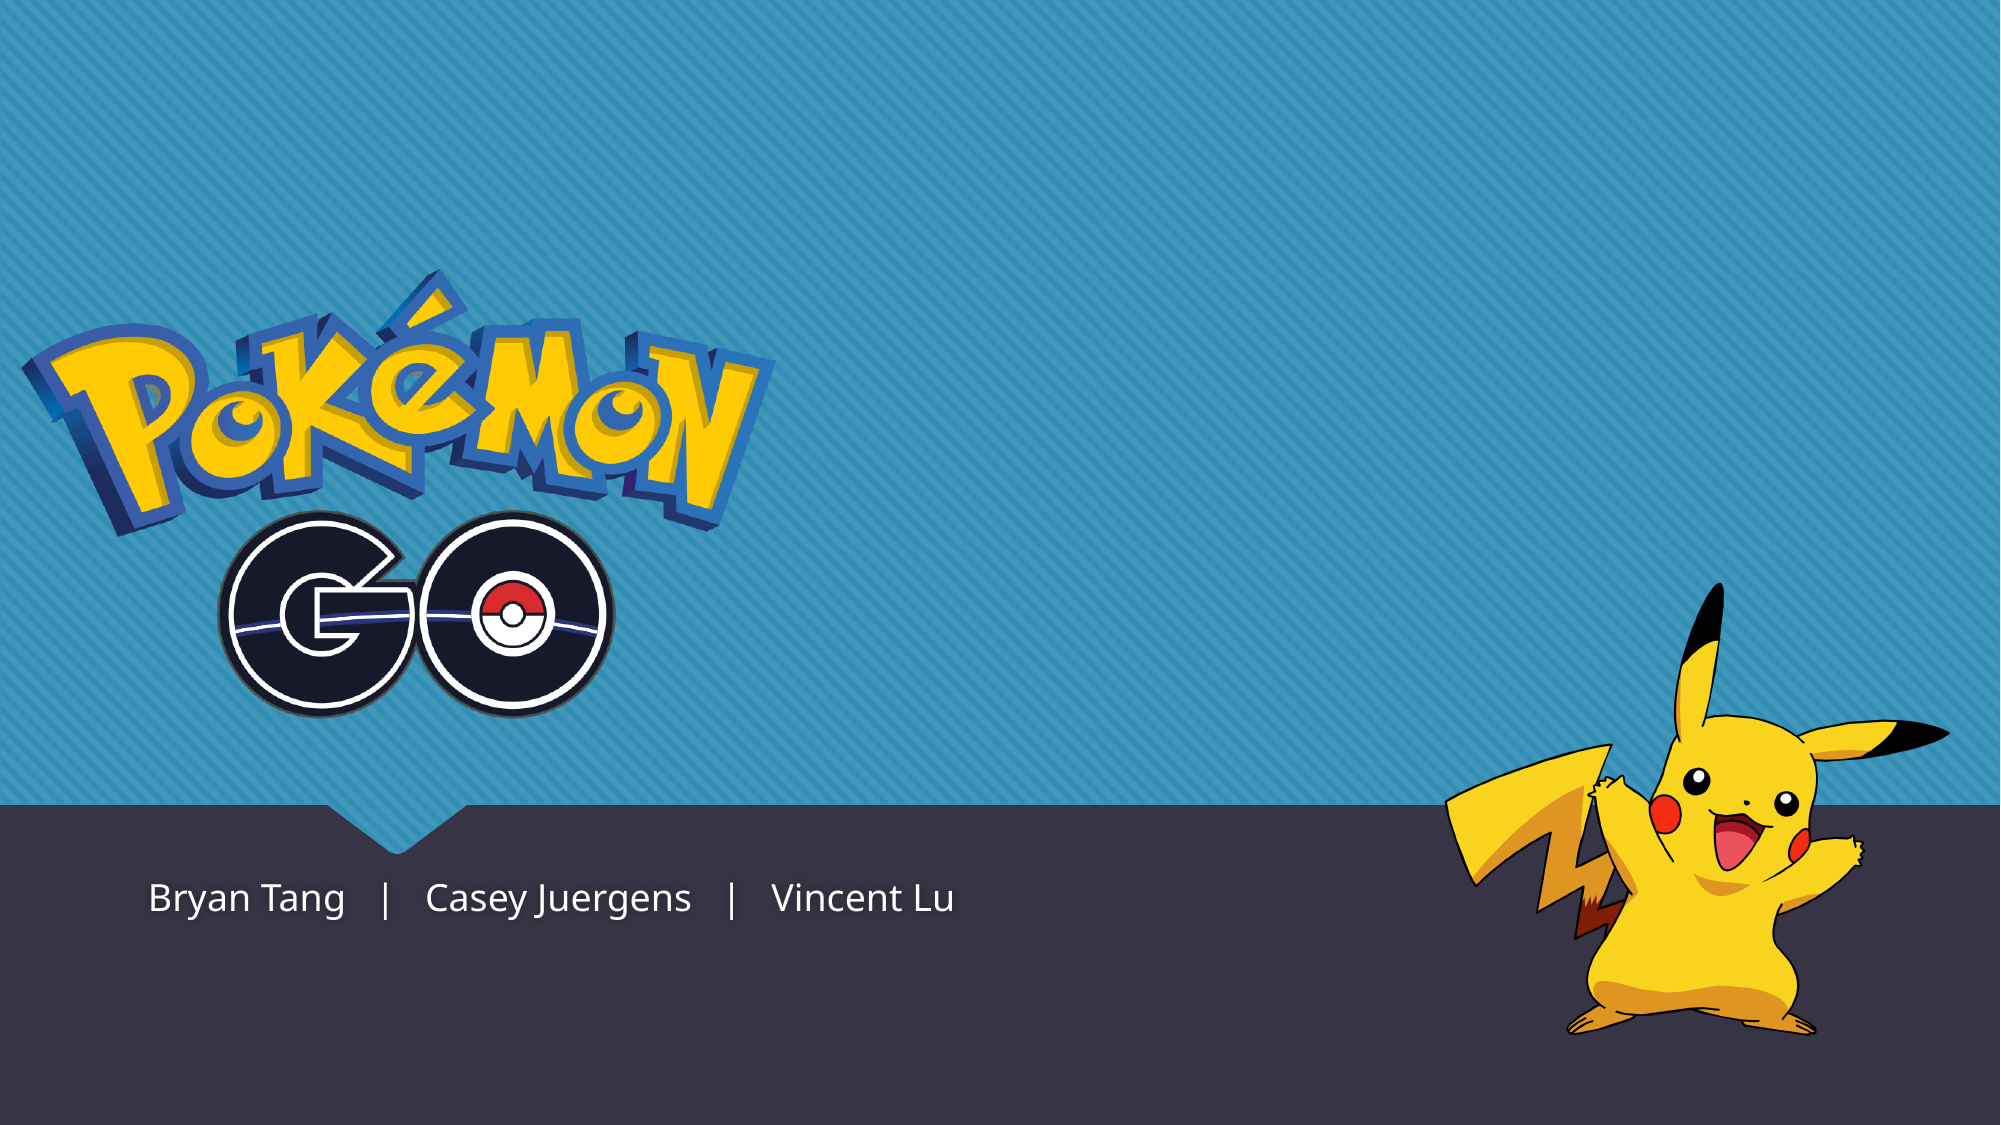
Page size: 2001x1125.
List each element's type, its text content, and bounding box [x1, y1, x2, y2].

subtitle Bryan Tang | Casey Juergens | Vincent Lu [132, 866, 1440, 938]
picture [1440, 579, 1953, 1039]
picture [16, 262, 783, 723]
